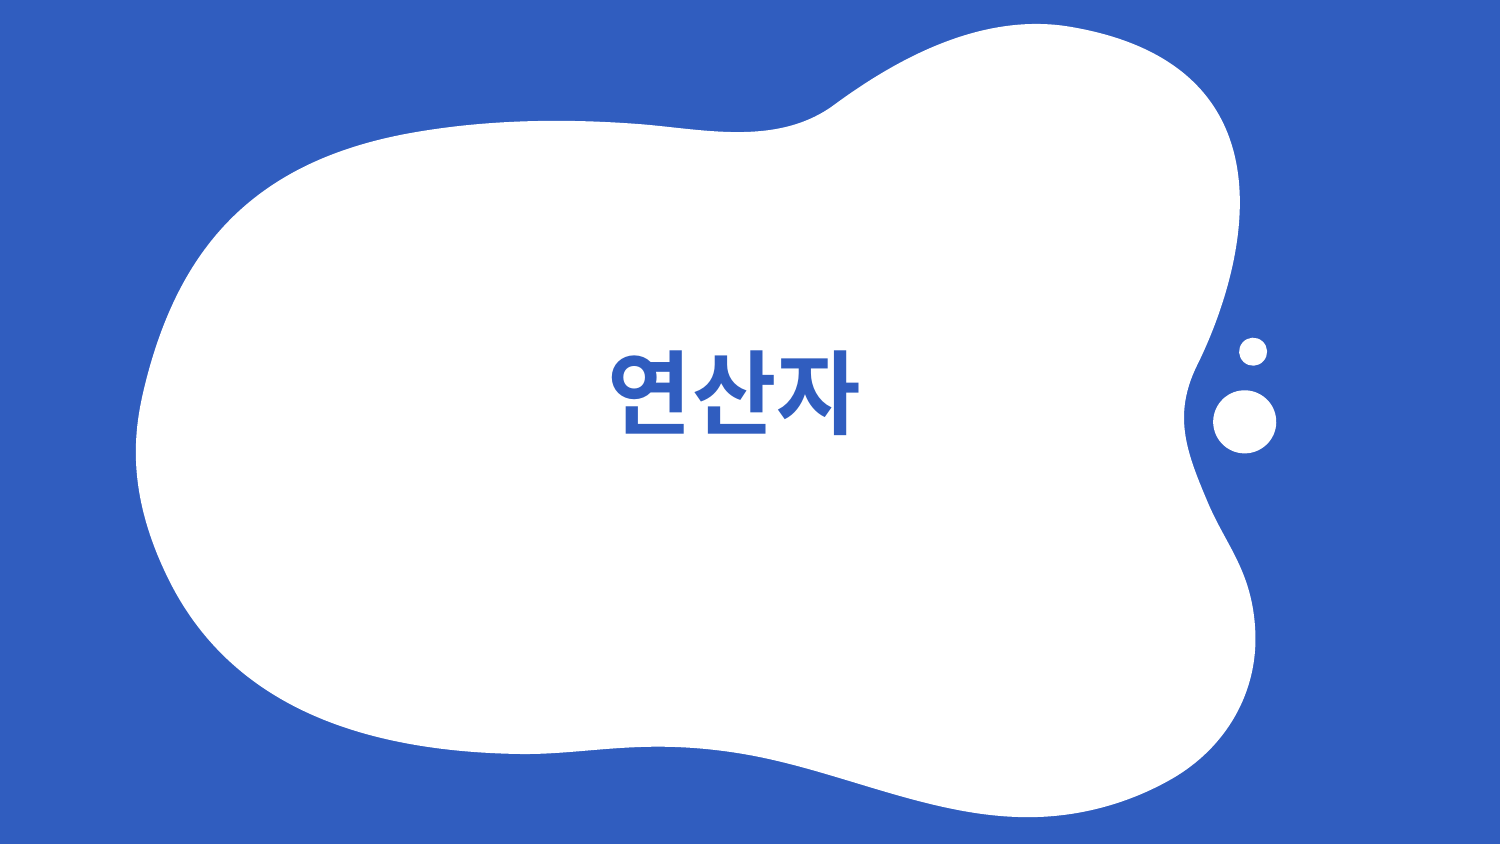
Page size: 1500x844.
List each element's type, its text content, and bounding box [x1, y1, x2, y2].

title 연산자 [266, 321, 1203, 460]
